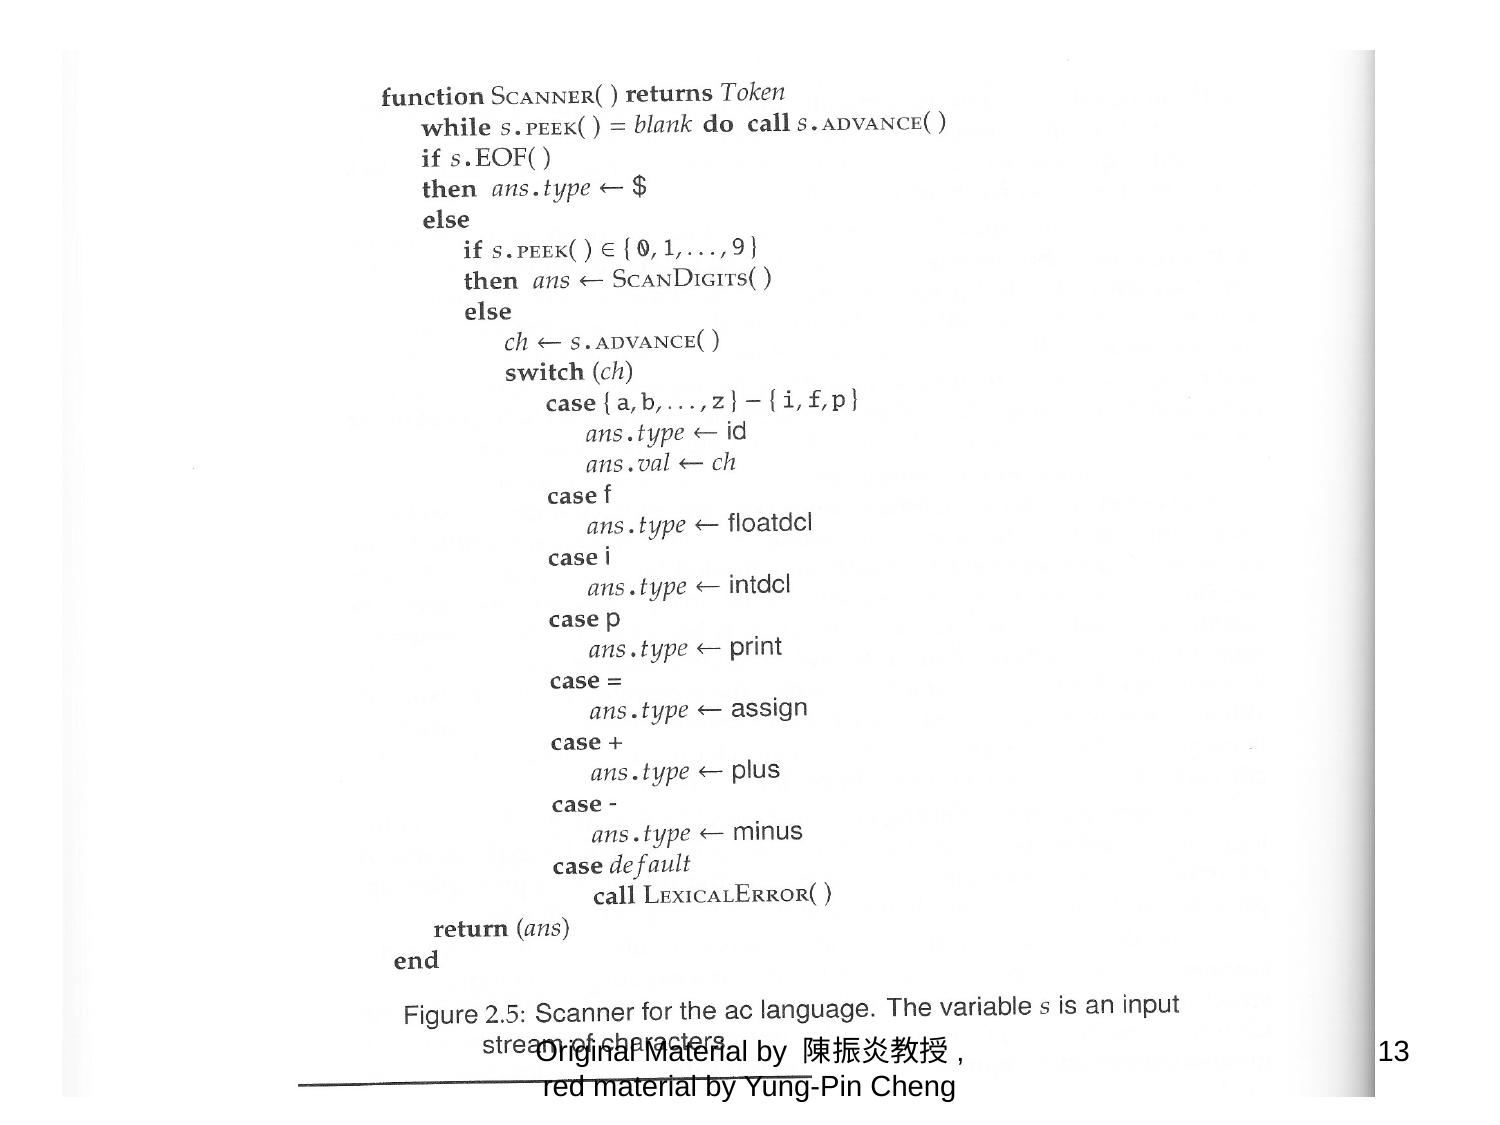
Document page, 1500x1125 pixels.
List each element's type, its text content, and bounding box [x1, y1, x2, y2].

picture [62, 49, 1376, 1097]
slide_number 13 [1376, 1024, 1426, 1103]
